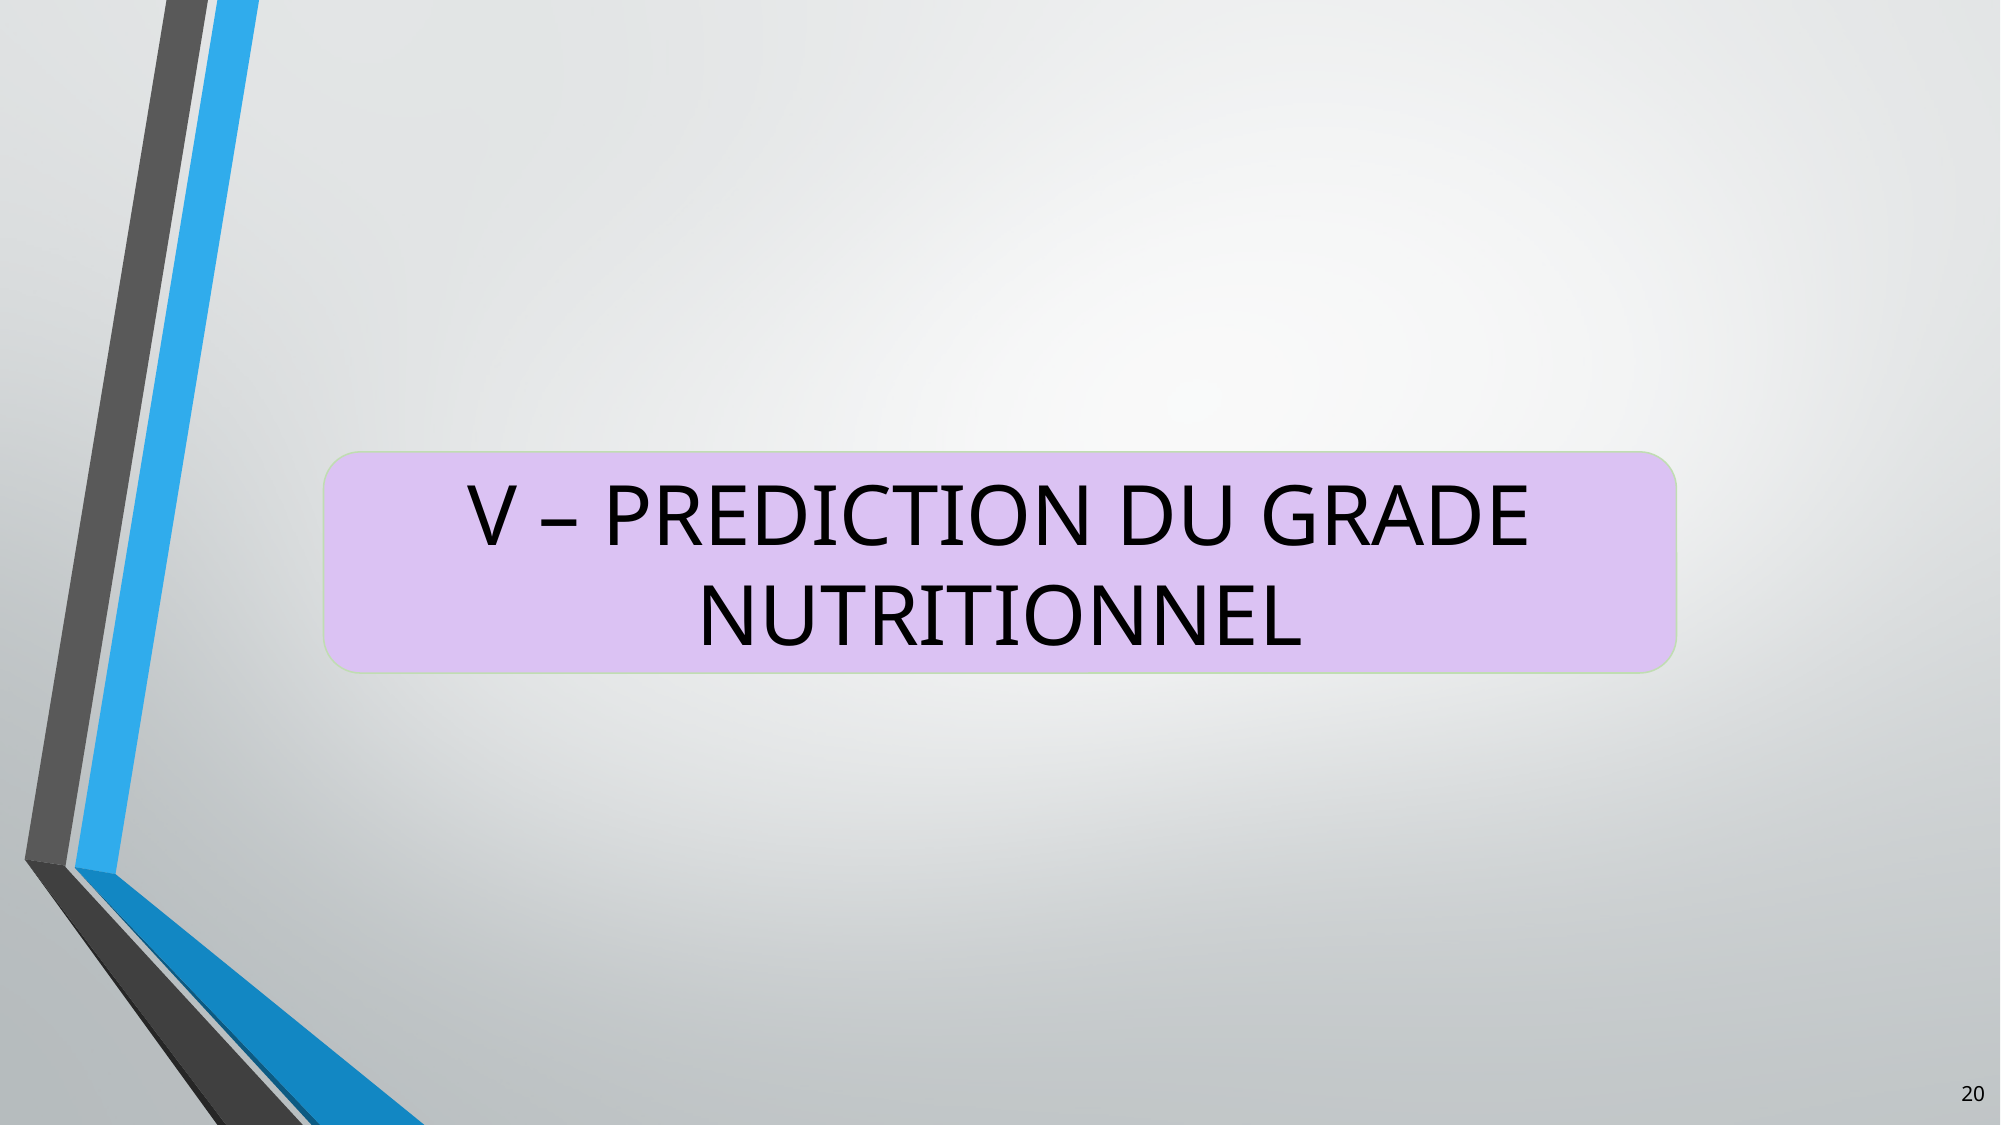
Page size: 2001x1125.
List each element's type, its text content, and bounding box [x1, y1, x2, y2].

slide_number 20 [1909, 1065, 2000, 1125]
text_box V – PREDICTION DU GRADE NUTRITIONNEL [322, 451, 1678, 674]
